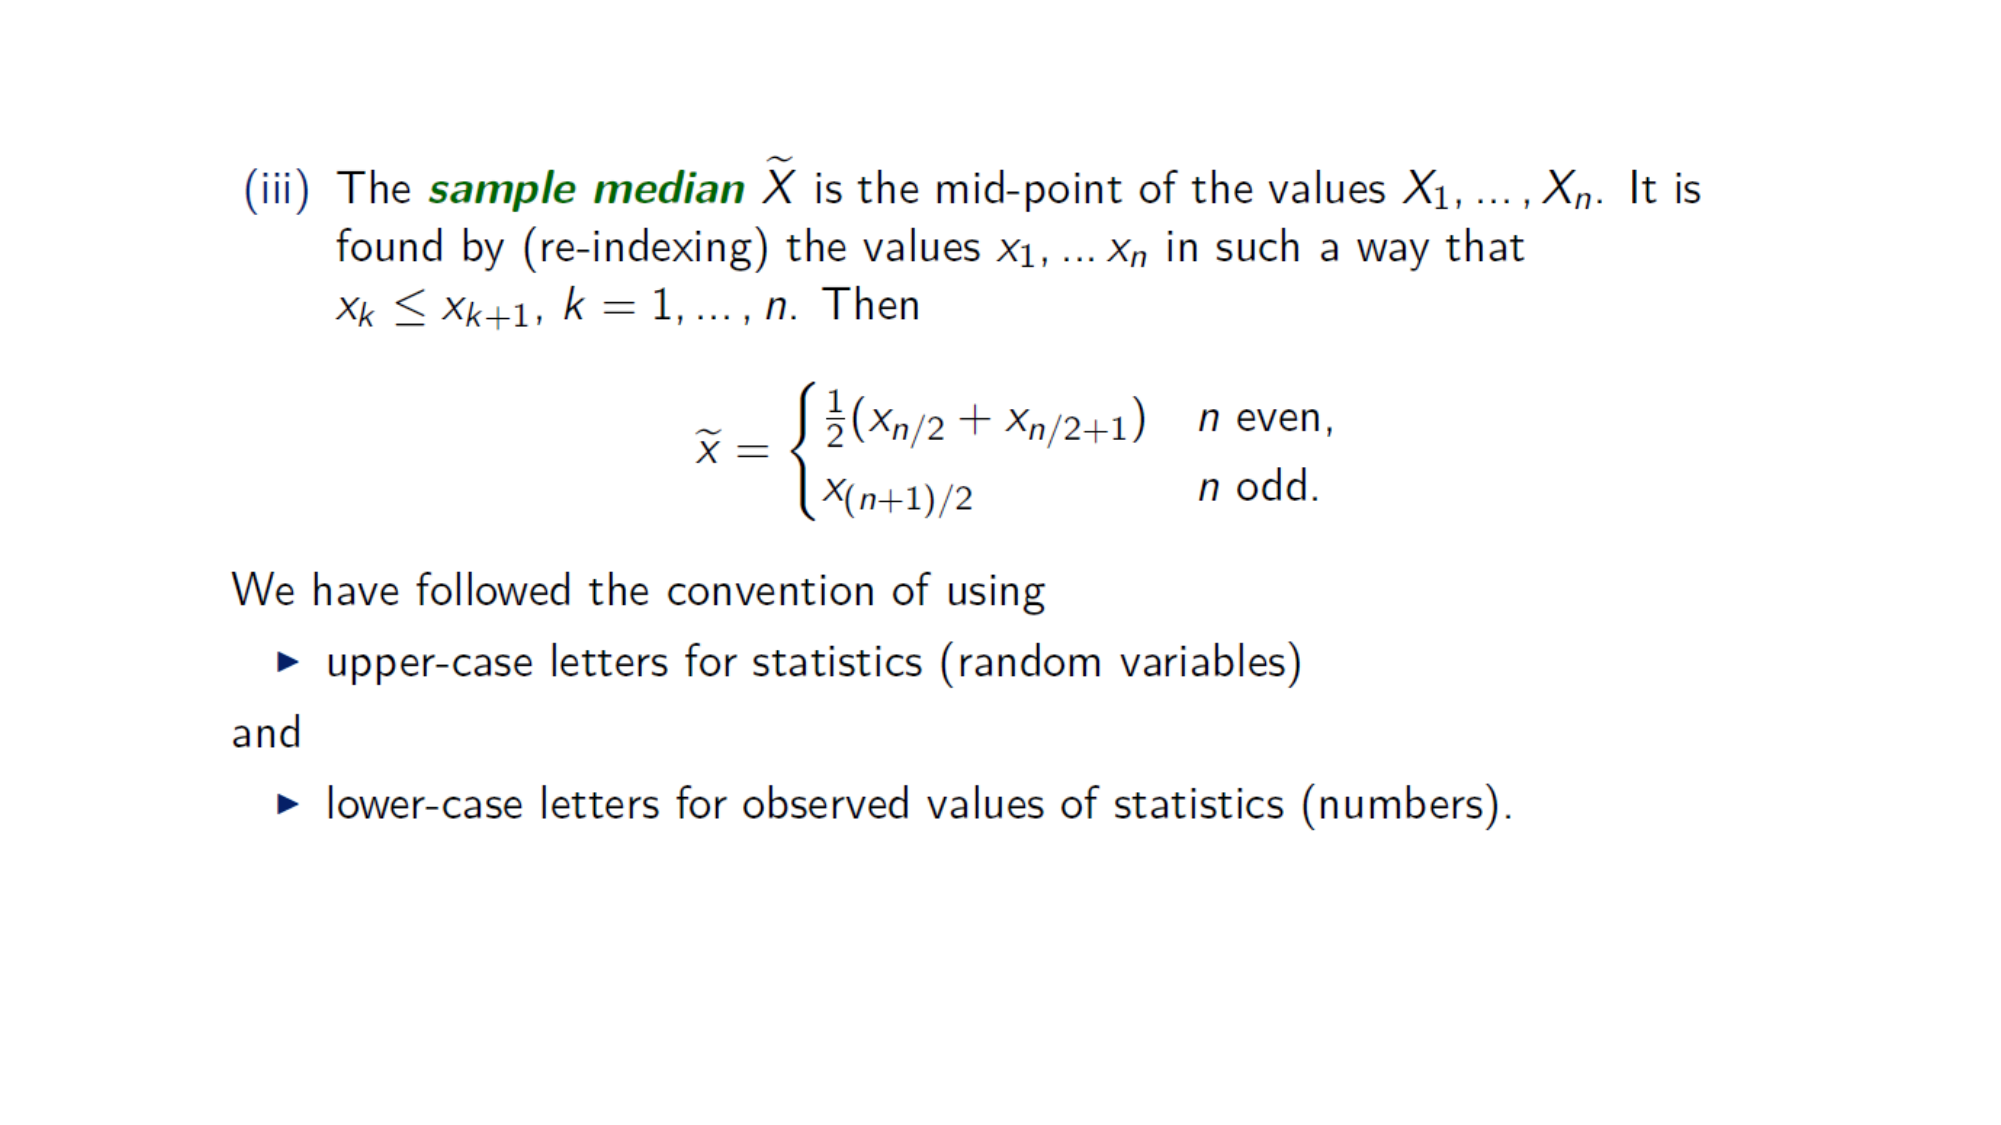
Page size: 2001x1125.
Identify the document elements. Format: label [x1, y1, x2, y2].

list [212, 141, 1708, 855]
